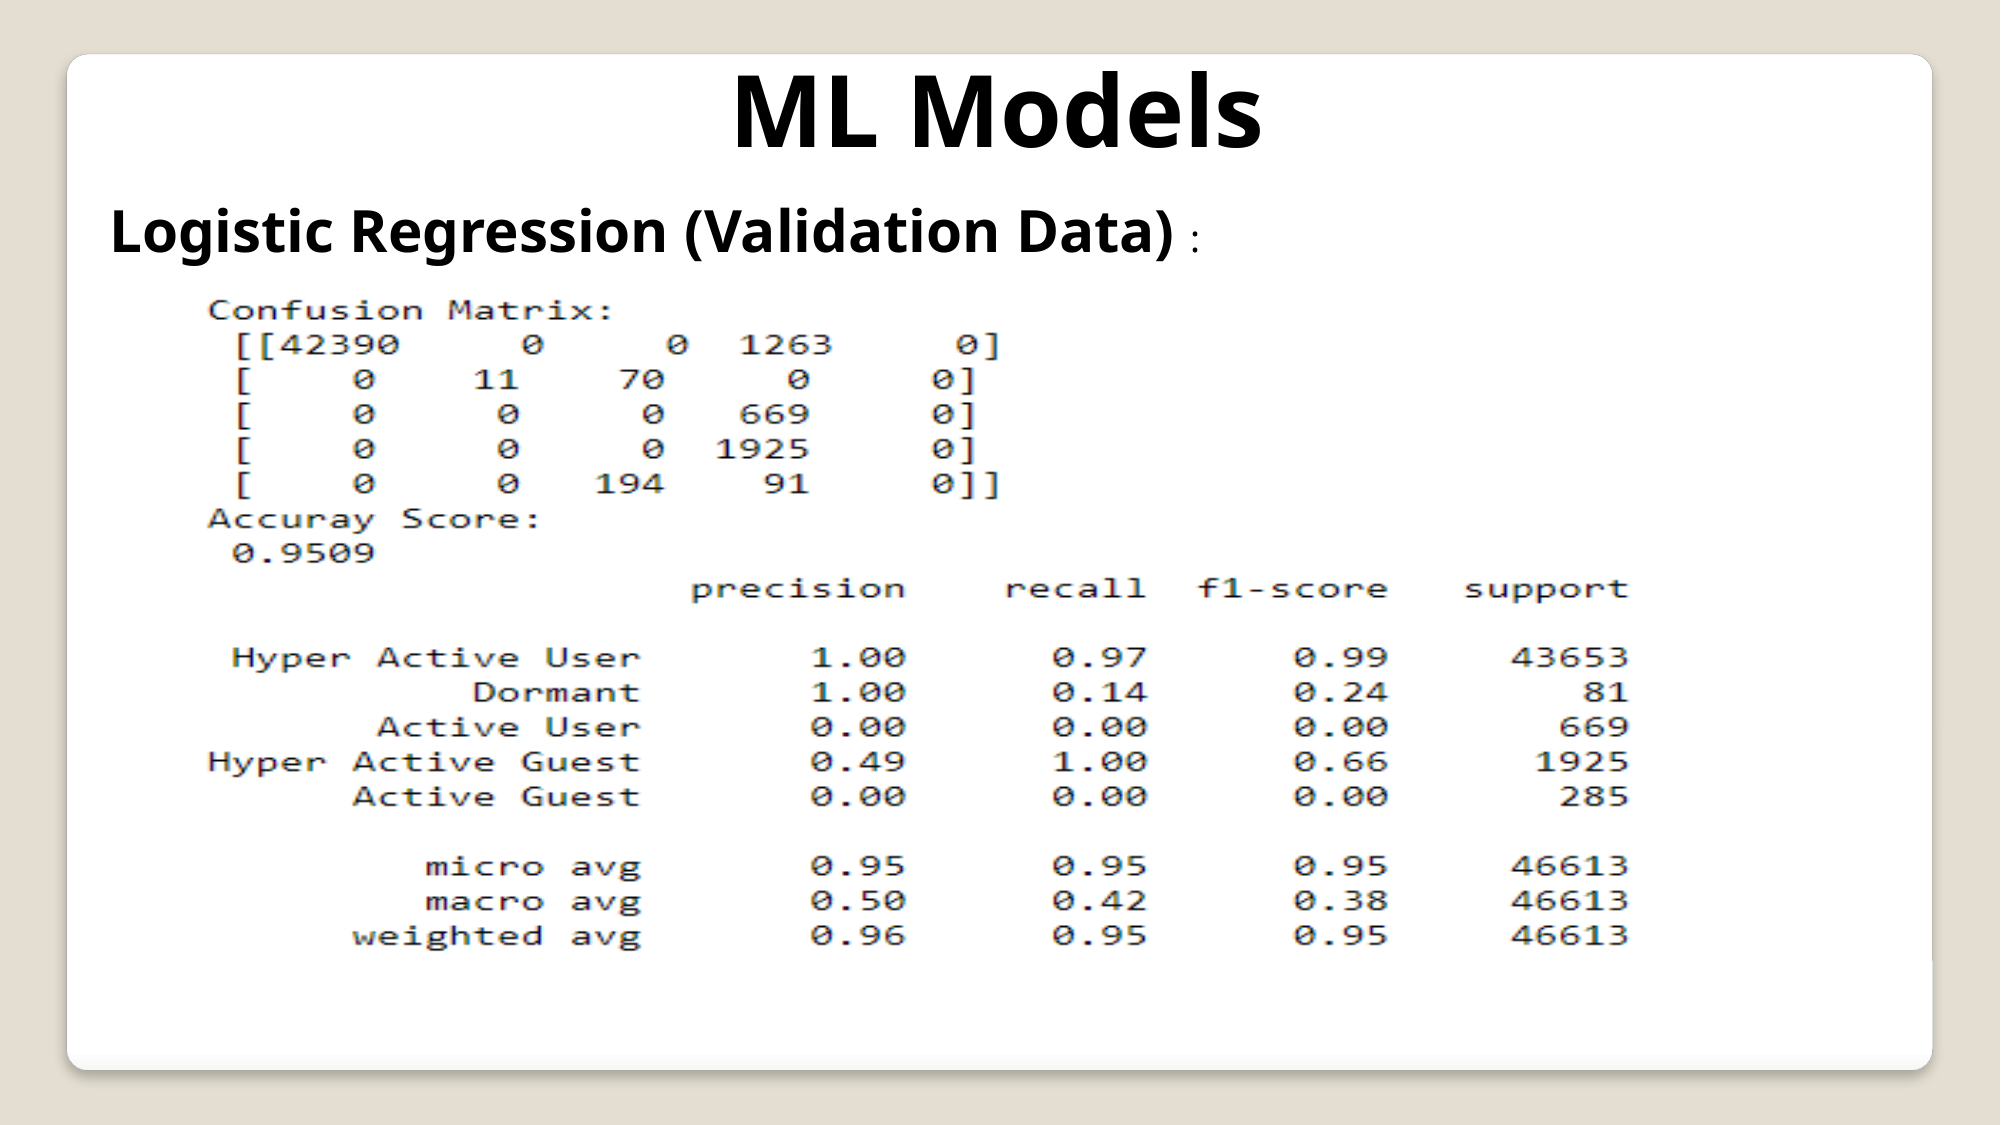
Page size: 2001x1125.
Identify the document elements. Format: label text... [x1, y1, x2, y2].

picture [160, 291, 1730, 982]
text_box Logistic Regression (Validation Data) : [94, 186, 1860, 362]
text_box ML Models [117, 39, 1878, 175]
